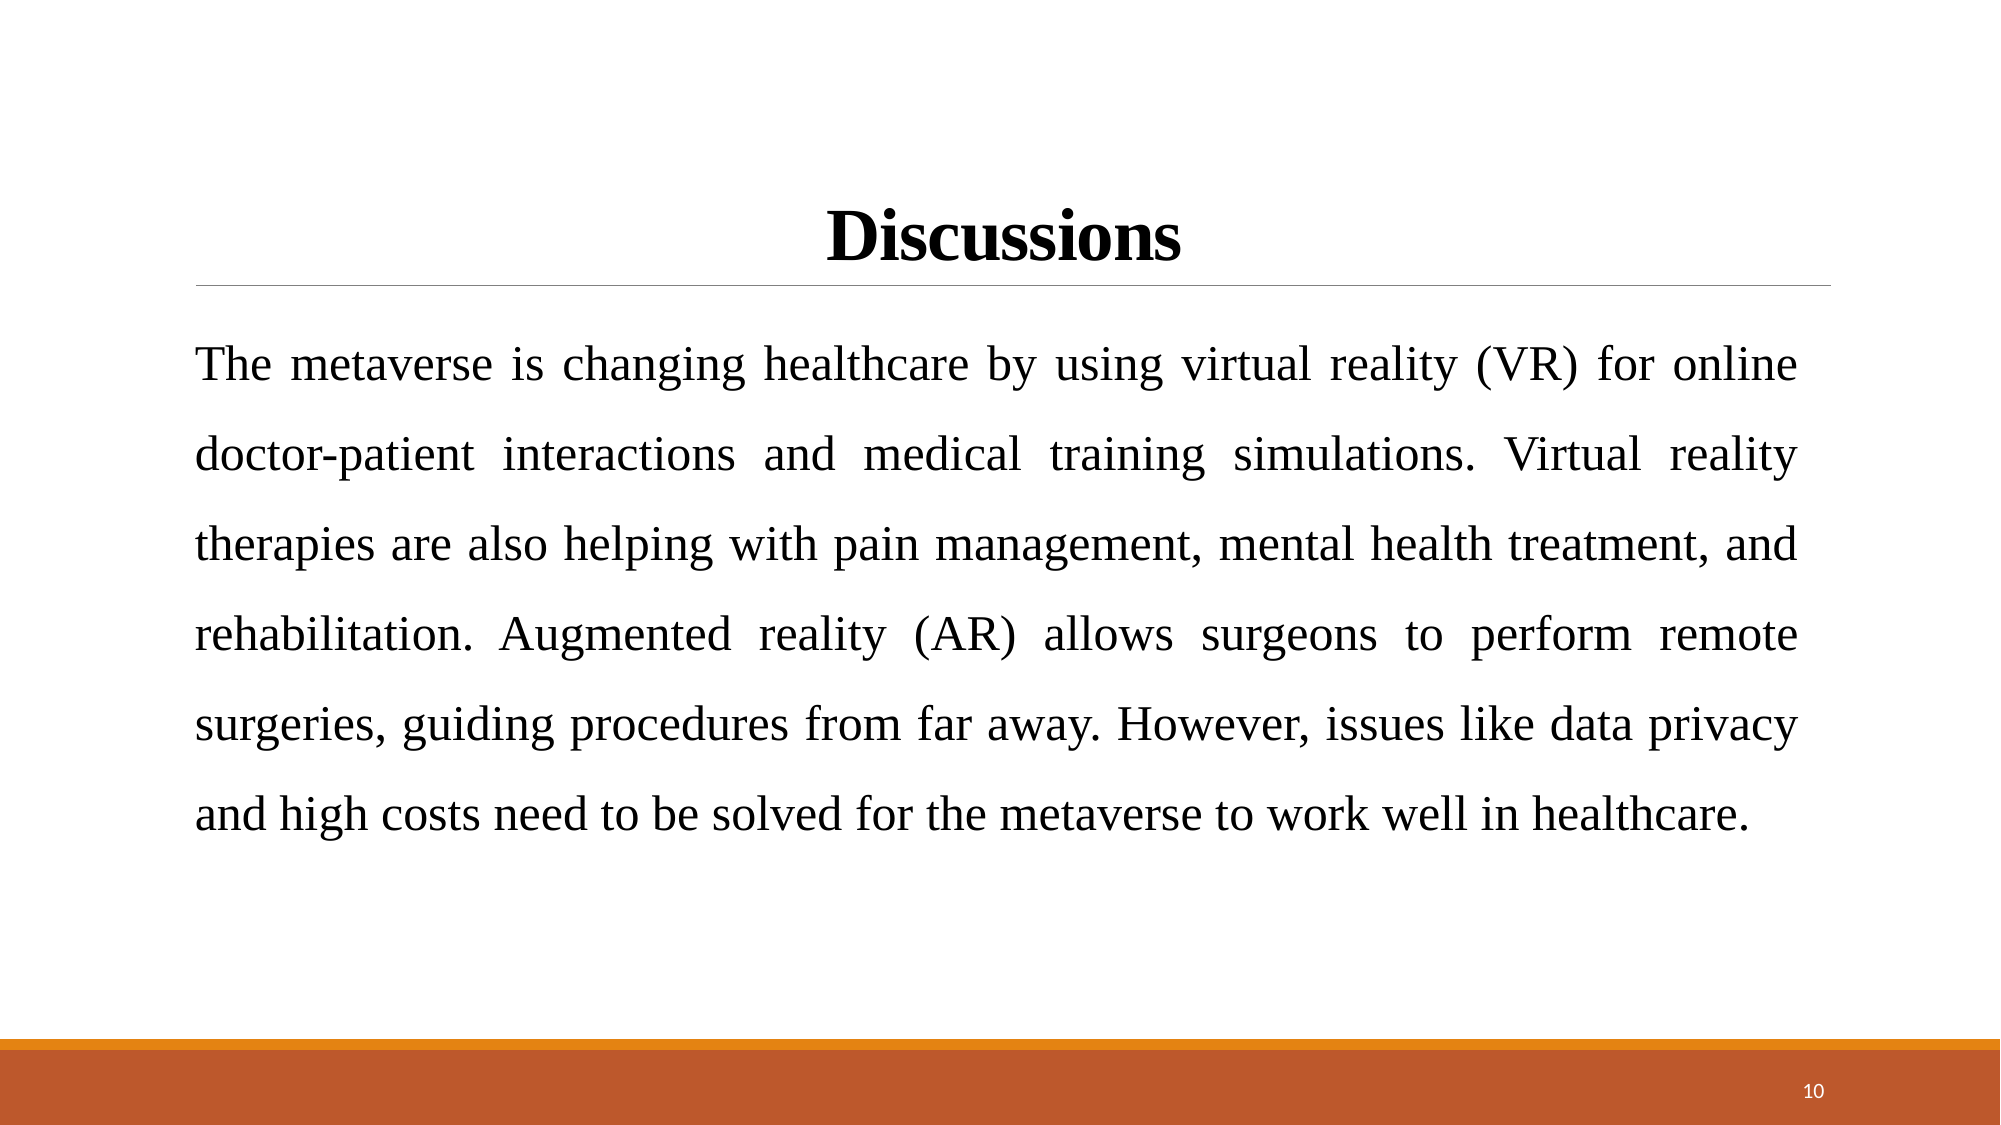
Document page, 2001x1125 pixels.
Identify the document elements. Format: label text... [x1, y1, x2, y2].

text_box The metaverse is changing healthcare by using virtual reality (VR) for online doctor-patient interactions and medical training simulations. Virtual reality therapies are also helping with pain management, mental health treatment, and rehabilitation. Augmented reality (AR) allows surgeons to perform remote surgeries, guiding procedures from far away. However, issues like data privacy and high costs need to be solved for the metaverse to work well in healthcare. [180, 292, 1815, 1025]
slide_number 10 [1624, 1059, 1840, 1120]
title Discussions [180, 45, 1830, 284]
